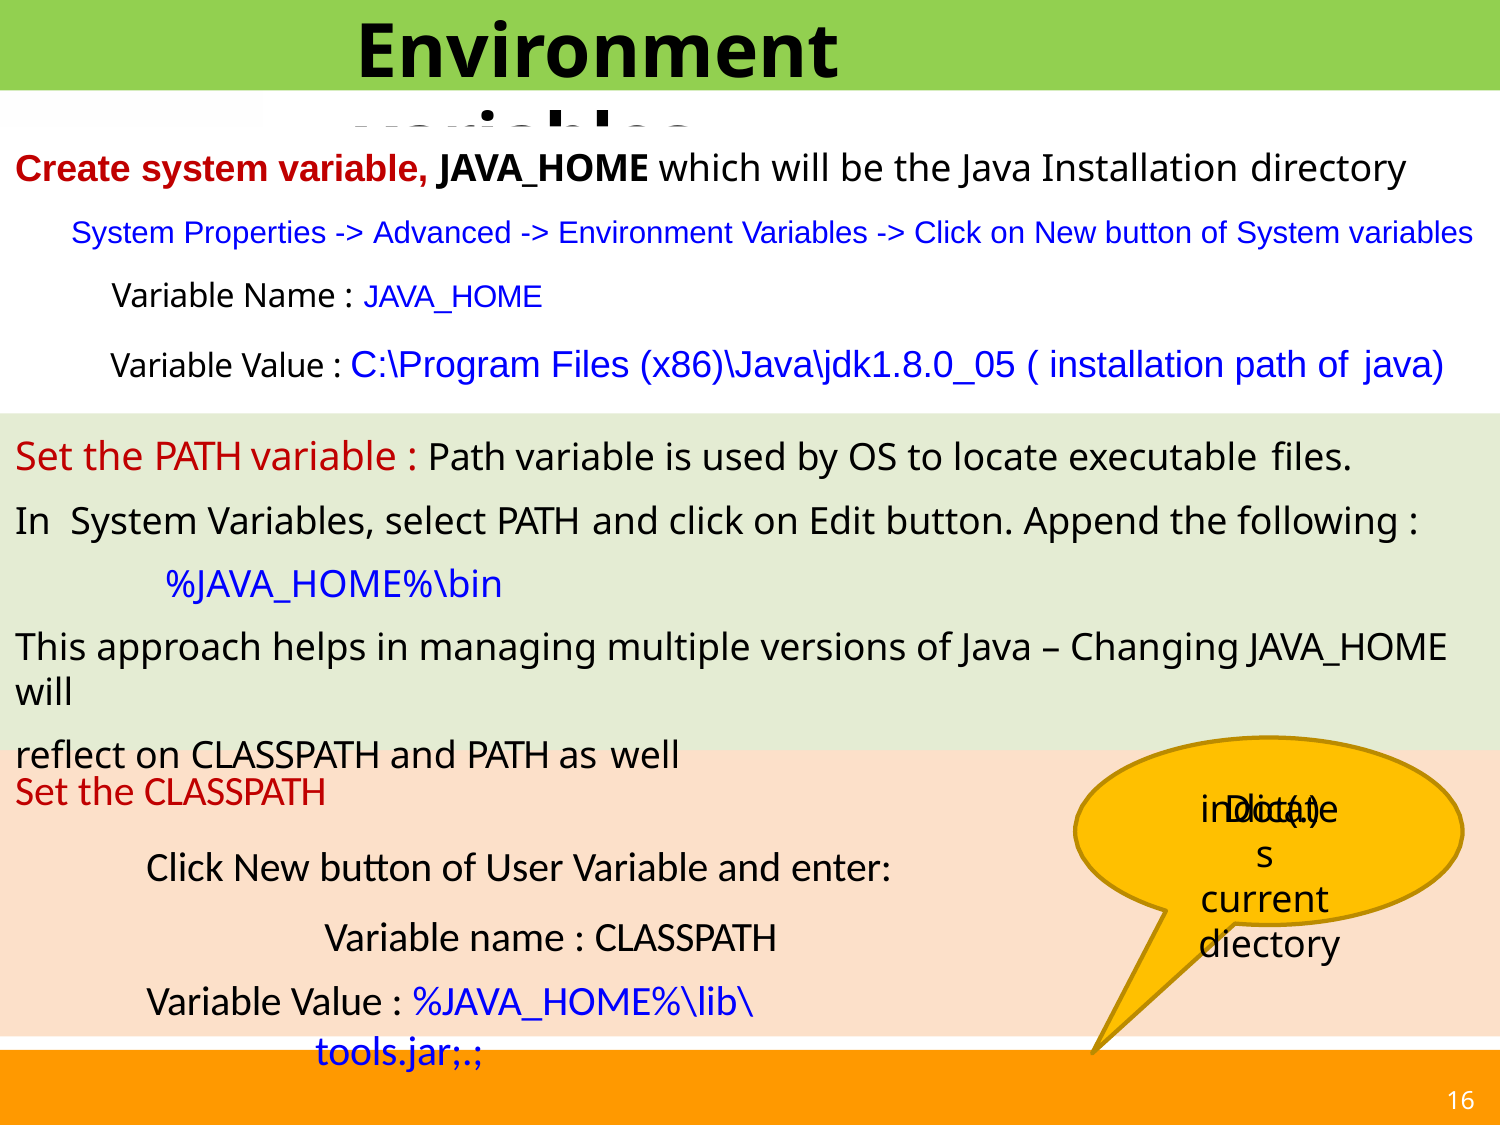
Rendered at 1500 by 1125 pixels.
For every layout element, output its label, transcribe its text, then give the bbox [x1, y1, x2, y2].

text_box Set the CLASSPATH Click New button of User Variable and enter: Variable name : CLASSPATH Variable Value : %JAVA_HOME%\lib\tools.jar;.; [12, 1064, 1105, 1074]
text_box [0, 412, 1500, 1056]
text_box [0, 0, 1500, 188]
text_box Create system variable, JAVA_HOME which will be the Java Installation directory System Properties -> Advanced -> Environment Variables -> Click on New button of System variables Variable Name : JAVA_HOME Variable Value : C:\Program Files (x86)\Java\jdk1.8.0_05 ( installation path of java) [12, 197, 1476, 385]
slide_number 16 [1440, 1084, 1479, 1125]
text_box [0, 195, 1500, 412]
